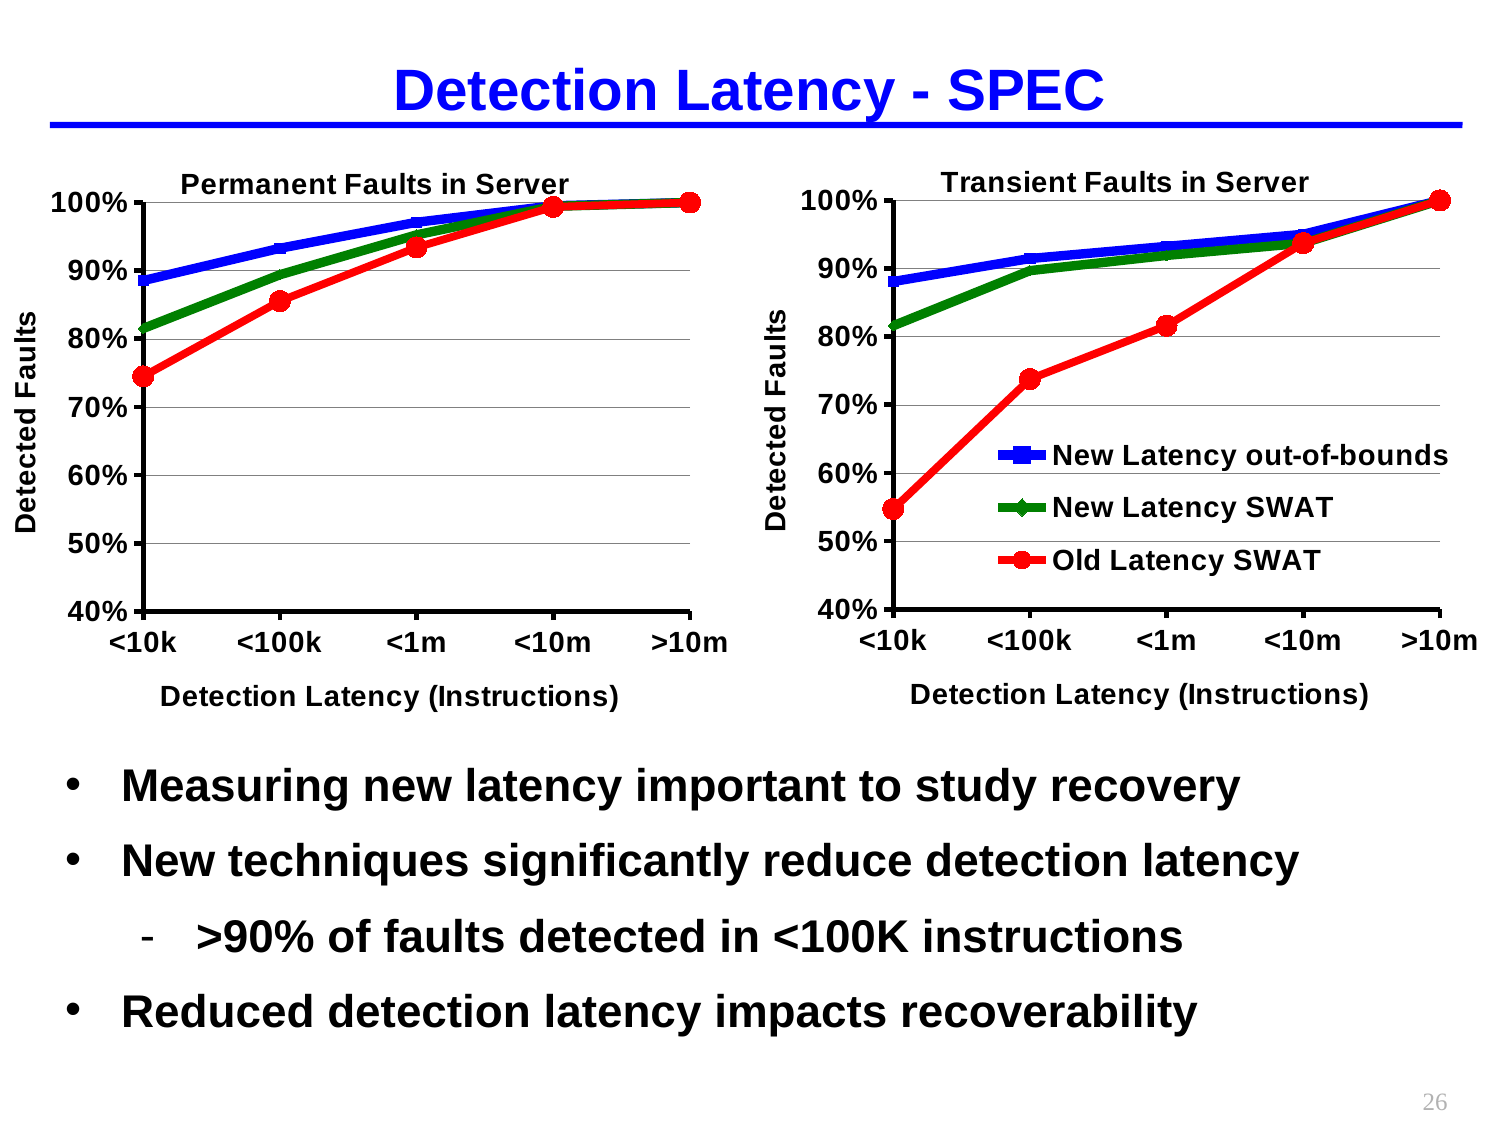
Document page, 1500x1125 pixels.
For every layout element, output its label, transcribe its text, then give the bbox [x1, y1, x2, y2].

title Detection Latency - SPEC [0, 24, 1500, 138]
slide_number 26 [1387, 1074, 1463, 1125]
chart [0, 137, 1500, 733]
text_box Measuring new latency important to study recovery New techniques significantly reduce detection latency >90% of faults detected in <100K instructions Reduced detection latency impacts recoverability [49, 740, 1463, 1075]
